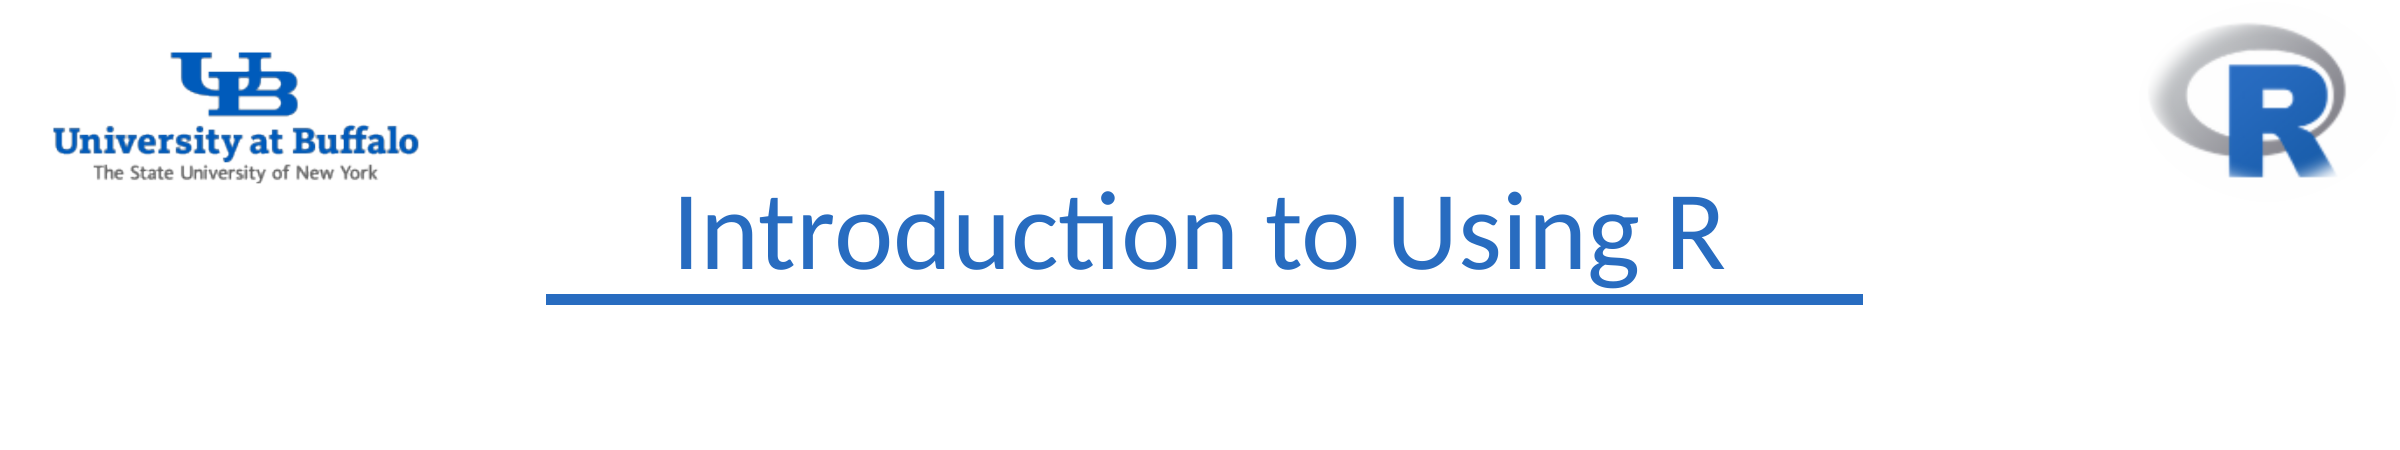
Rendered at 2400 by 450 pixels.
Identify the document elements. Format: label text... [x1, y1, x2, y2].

picture [2134, 0, 2400, 205]
text_box Introduction to Using R [0, 149, 2400, 299]
picture [22, 35, 447, 198]
